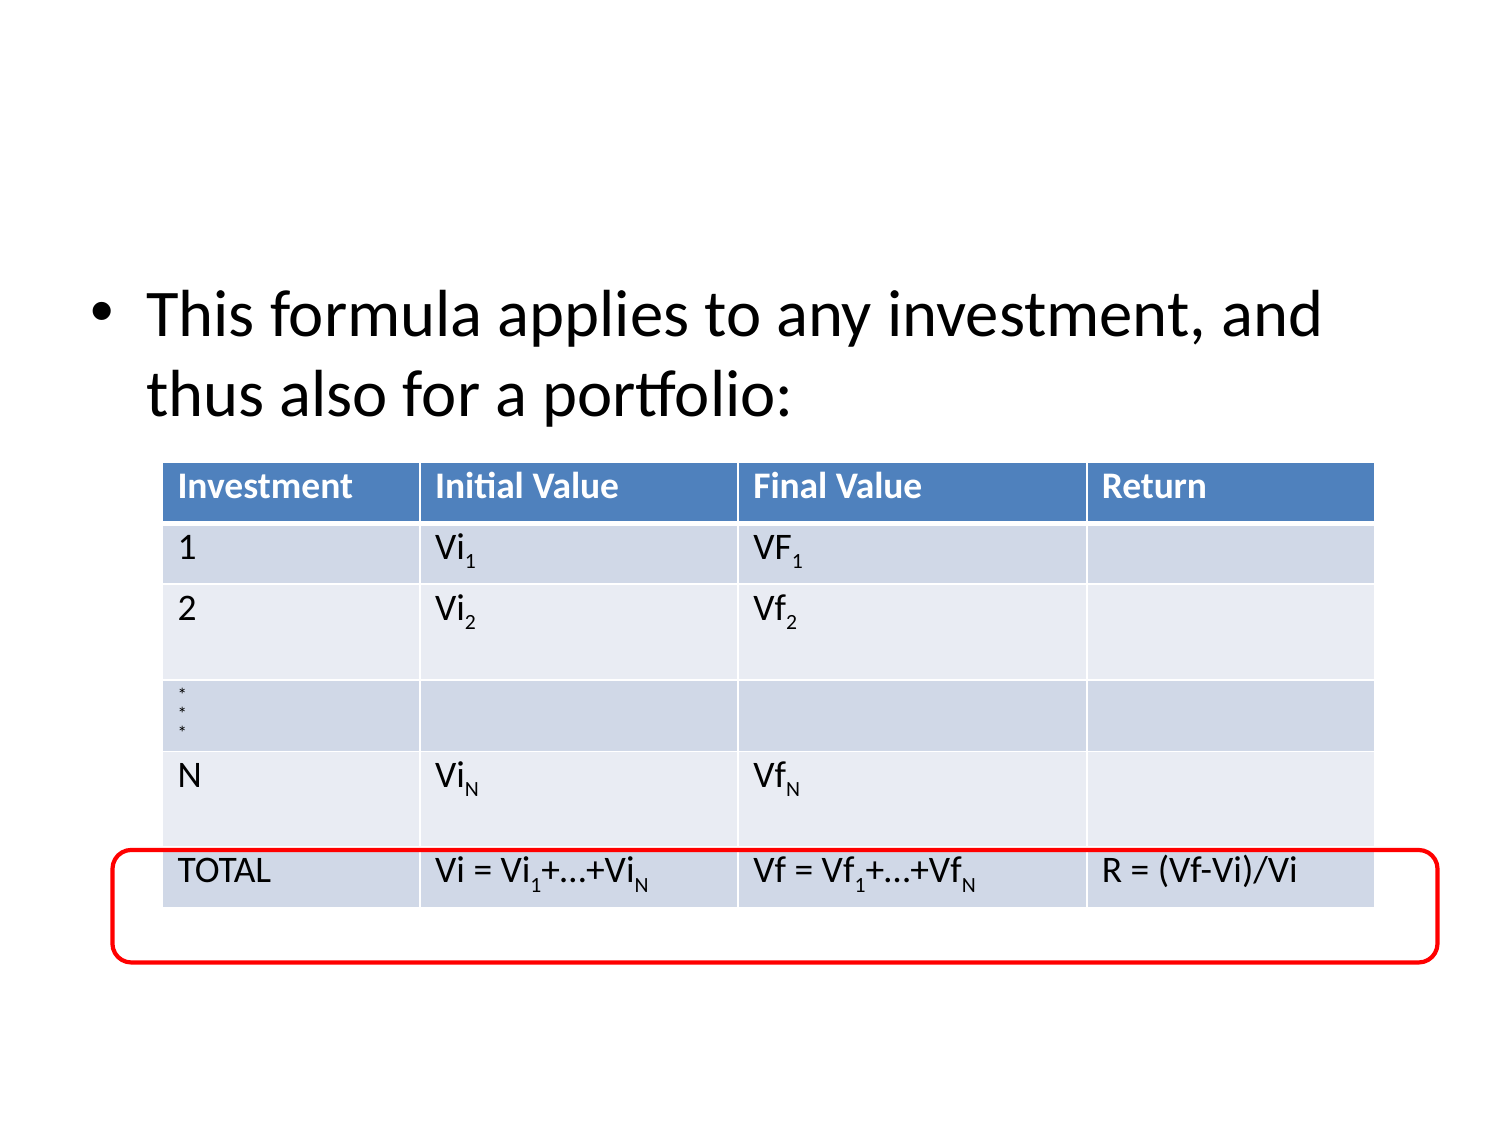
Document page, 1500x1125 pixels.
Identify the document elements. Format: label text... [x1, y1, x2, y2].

table_header Investment [163, 463, 419, 521]
table_header Final Value [739, 463, 1086, 521]
table_cell [1088, 526, 1374, 583]
table_header Initial Value [421, 463, 737, 521]
table_header Return [1088, 463, 1374, 521]
table_cell N [163, 752, 419, 846]
table_cell 1 [163, 526, 419, 583]
table_cell Vf2 [739, 585, 1086, 679]
list This formula applies to any investment, and thus also for a portfolio: [75, 262, 1425, 1005]
table_cell Vi1 [421, 526, 737, 583]
table_cell [739, 681, 1086, 751]
table_cell [1088, 585, 1374, 679]
table_cell [421, 681, 737, 751]
table_cell 2 [163, 585, 419, 679]
table_cell * * * [163, 681, 419, 751]
text_box [110, 847, 1440, 965]
table_cell VF1 [739, 526, 1086, 583]
table_cell VfN [739, 752, 1086, 846]
table_cell [1088, 752, 1374, 846]
table_cell [1088, 681, 1374, 751]
table_cell Vi2 [421, 585, 737, 679]
table_cell ViN [421, 752, 737, 846]
